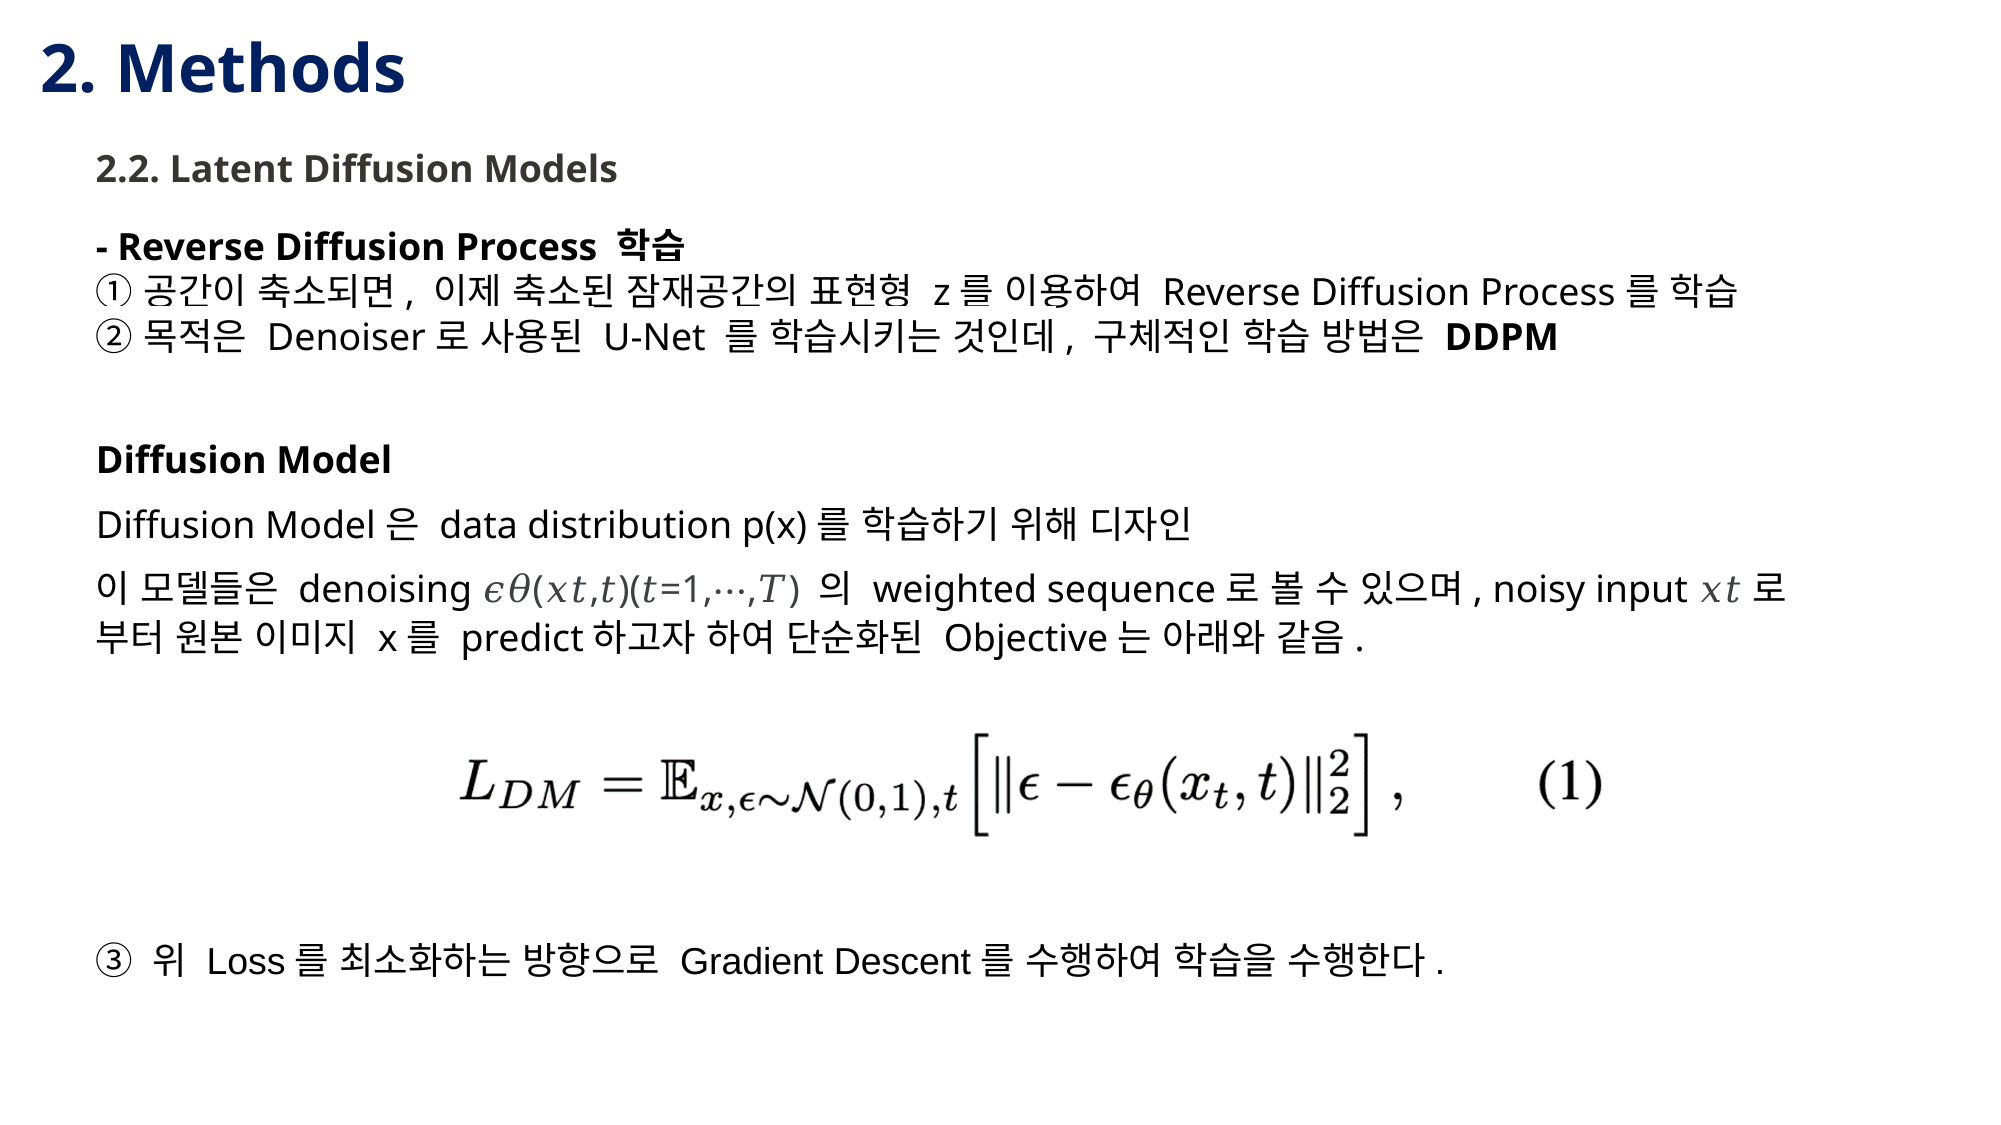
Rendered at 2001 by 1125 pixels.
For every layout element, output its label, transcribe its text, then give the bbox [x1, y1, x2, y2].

text_box ③ 위 Loss를 최소화하는 방향으로 Gradient Descent를 수행하여 학습을 수행한다. [80, 926, 1857, 990]
text_box 2. Methods [23, 25, 2000, 106]
text_box 2.2. Latent Diffusion Models [80, 134, 1932, 198]
picture [268, 703, 1645, 877]
